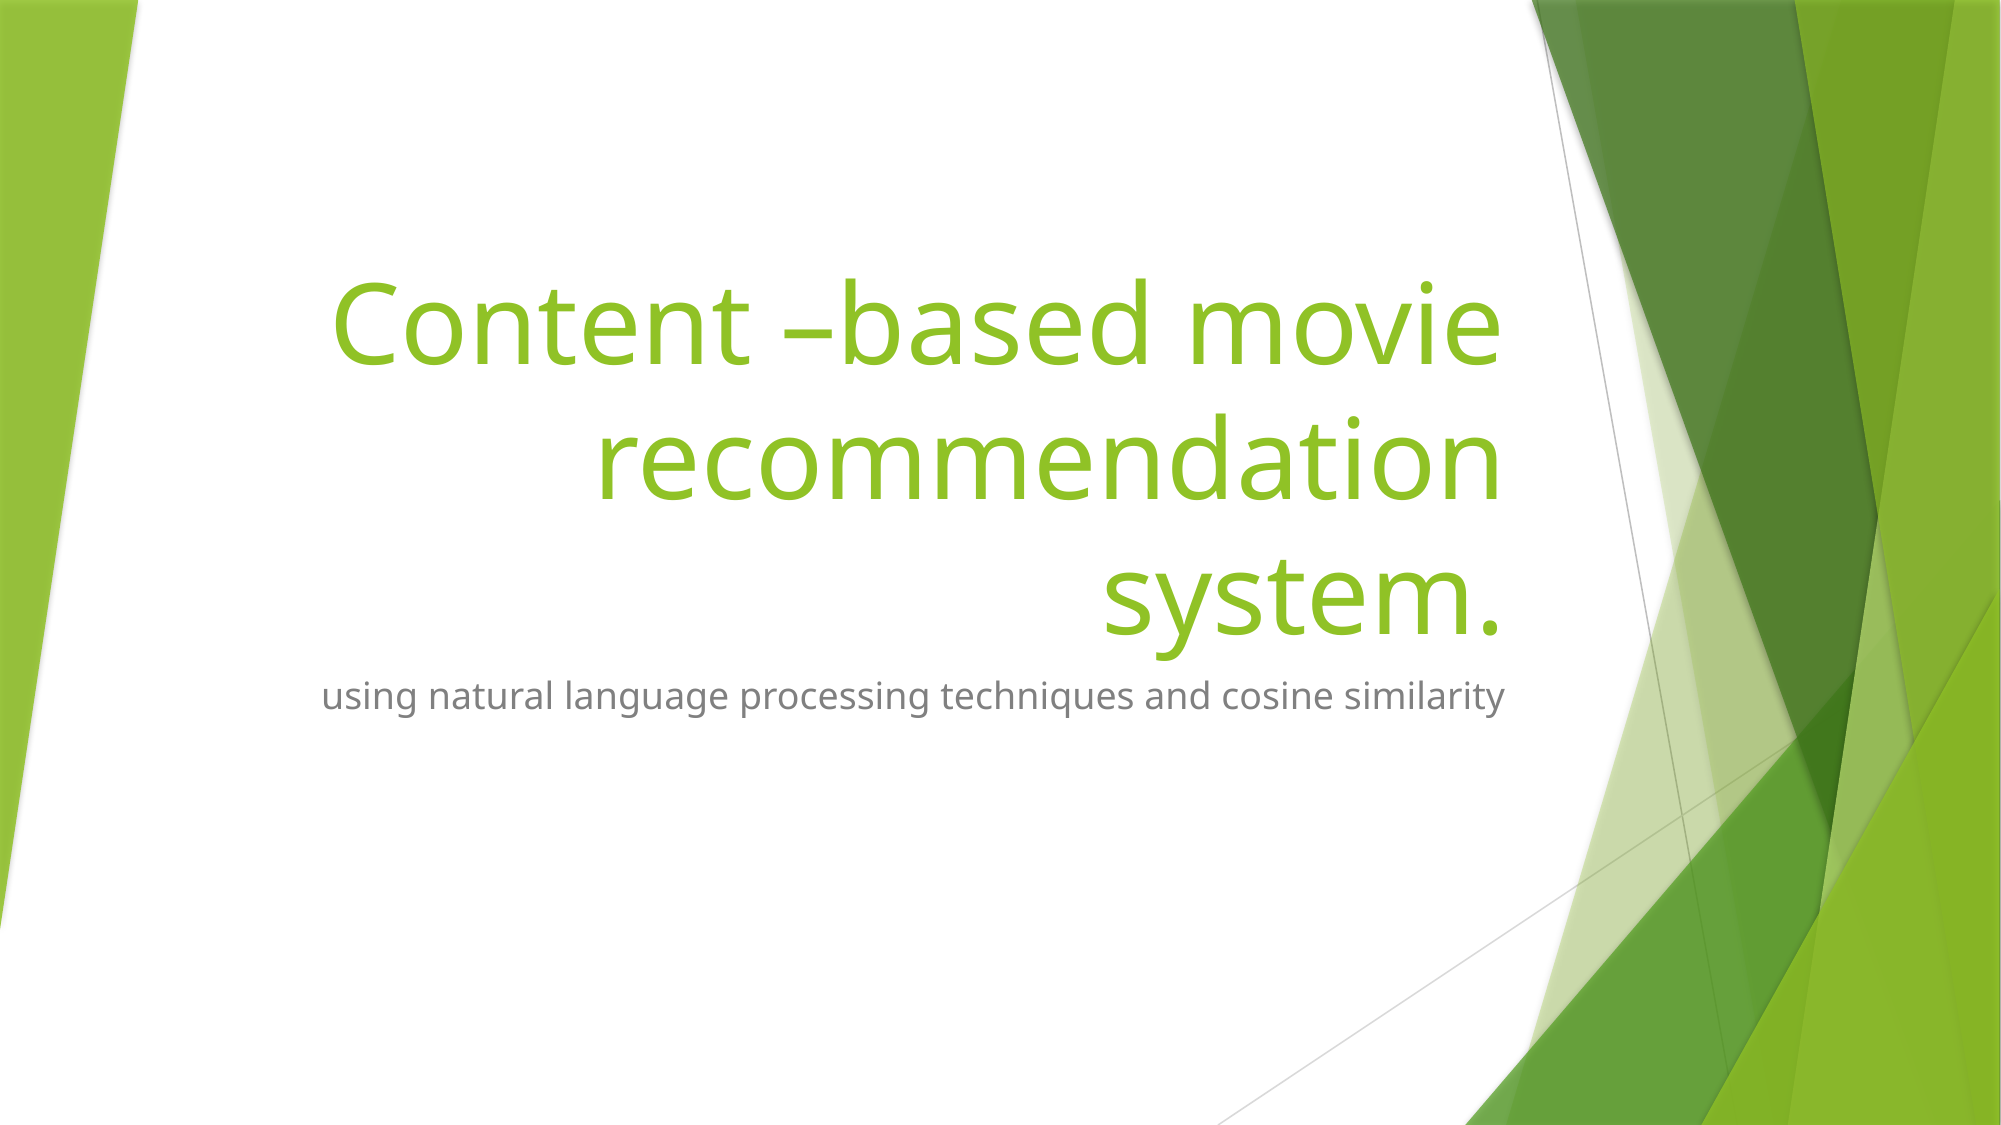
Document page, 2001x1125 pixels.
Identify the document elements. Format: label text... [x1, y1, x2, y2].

title Content –based movie recommendation system. [247, 272, 1522, 664]
subtitle using natural language processing techniques and cosine similarity [247, 664, 1522, 845]
